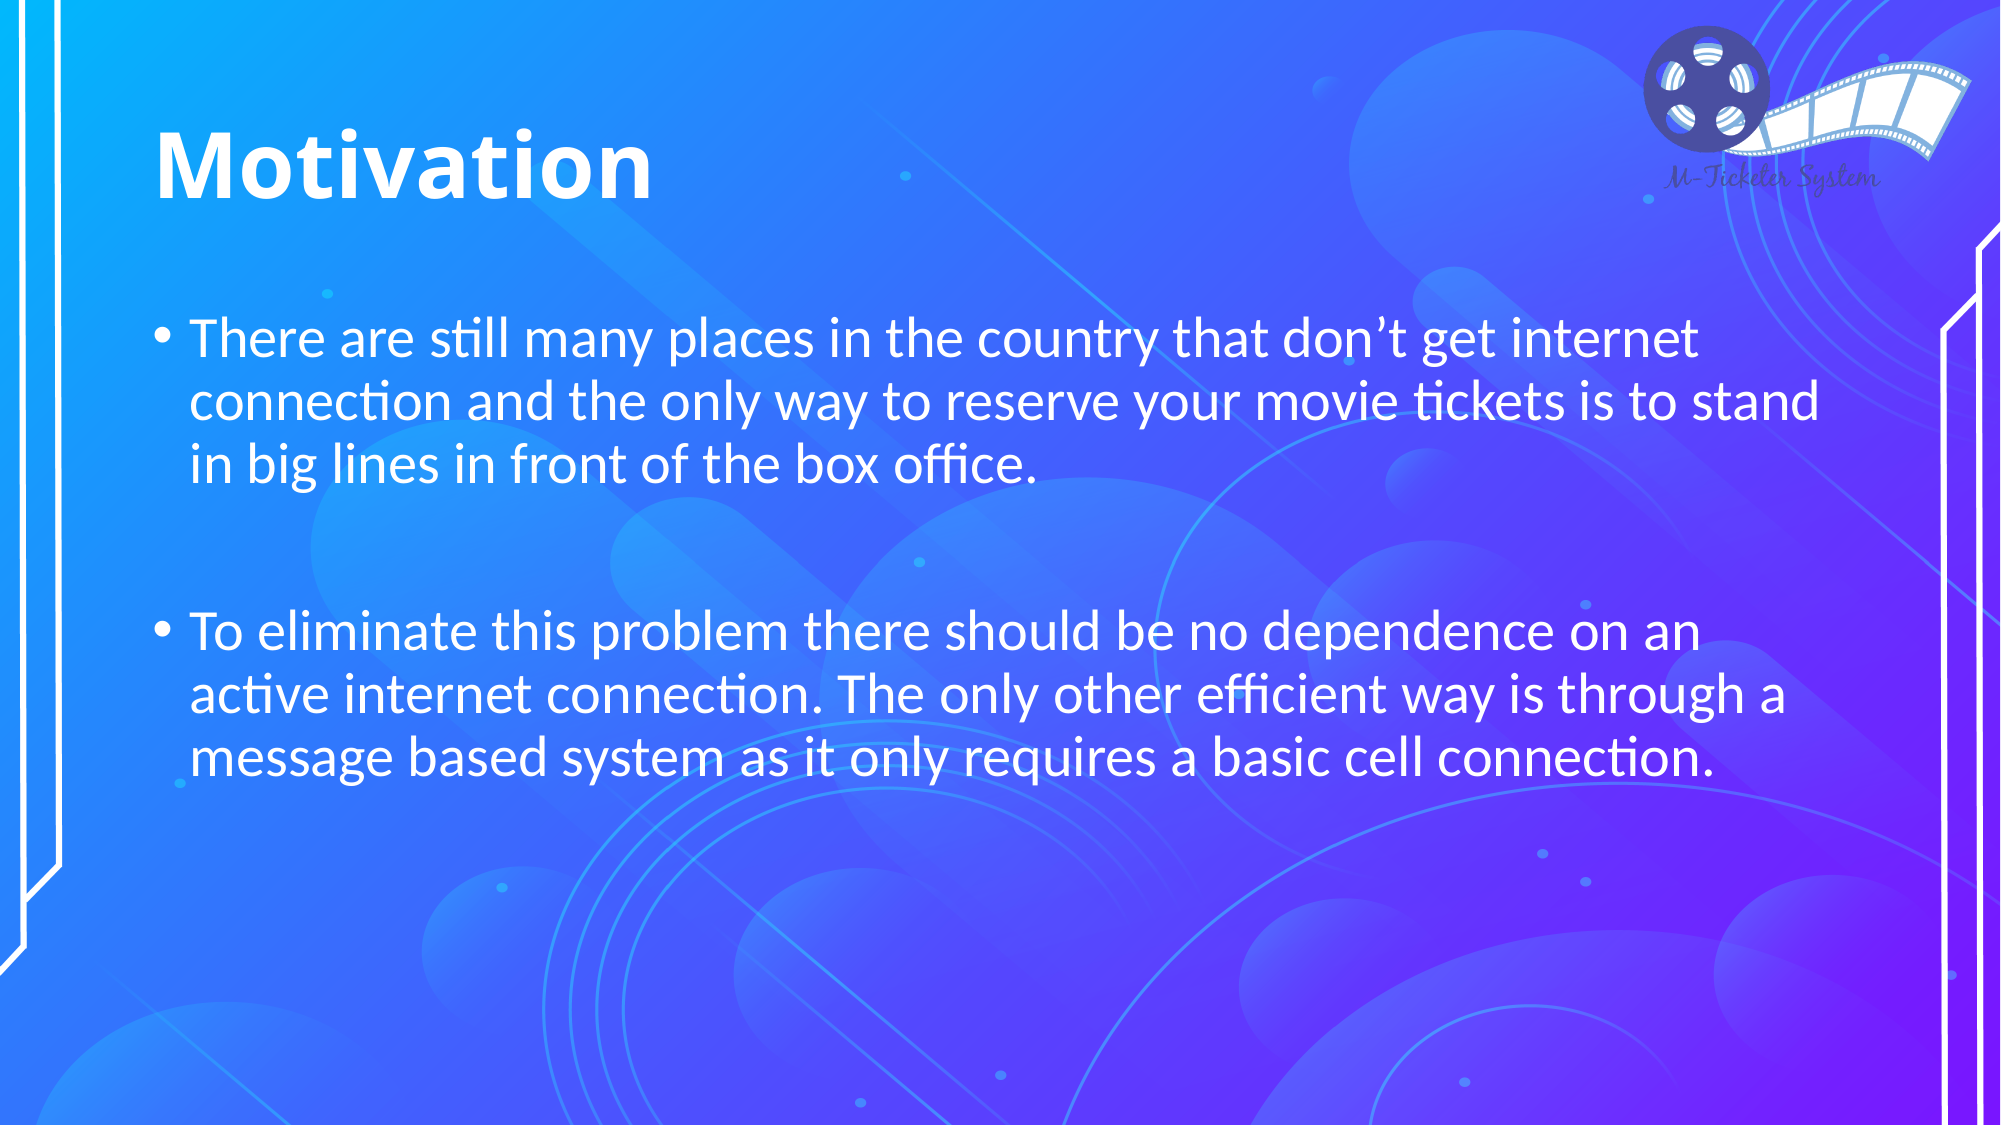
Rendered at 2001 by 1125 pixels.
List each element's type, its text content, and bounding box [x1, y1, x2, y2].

picture [0, 0, 2001, 1125]
list There are still many places in the country that don’t get internet connection and the only way to reserve your movie tickets is to stand in big lines in front of the box office. To eliminate this problem there should be no dependence on an active internet connection. The only other efficient way is through a message based system as it only requires a basic cell connection. [137, 299, 1863, 1014]
title Motivation [137, 59, 1863, 278]
